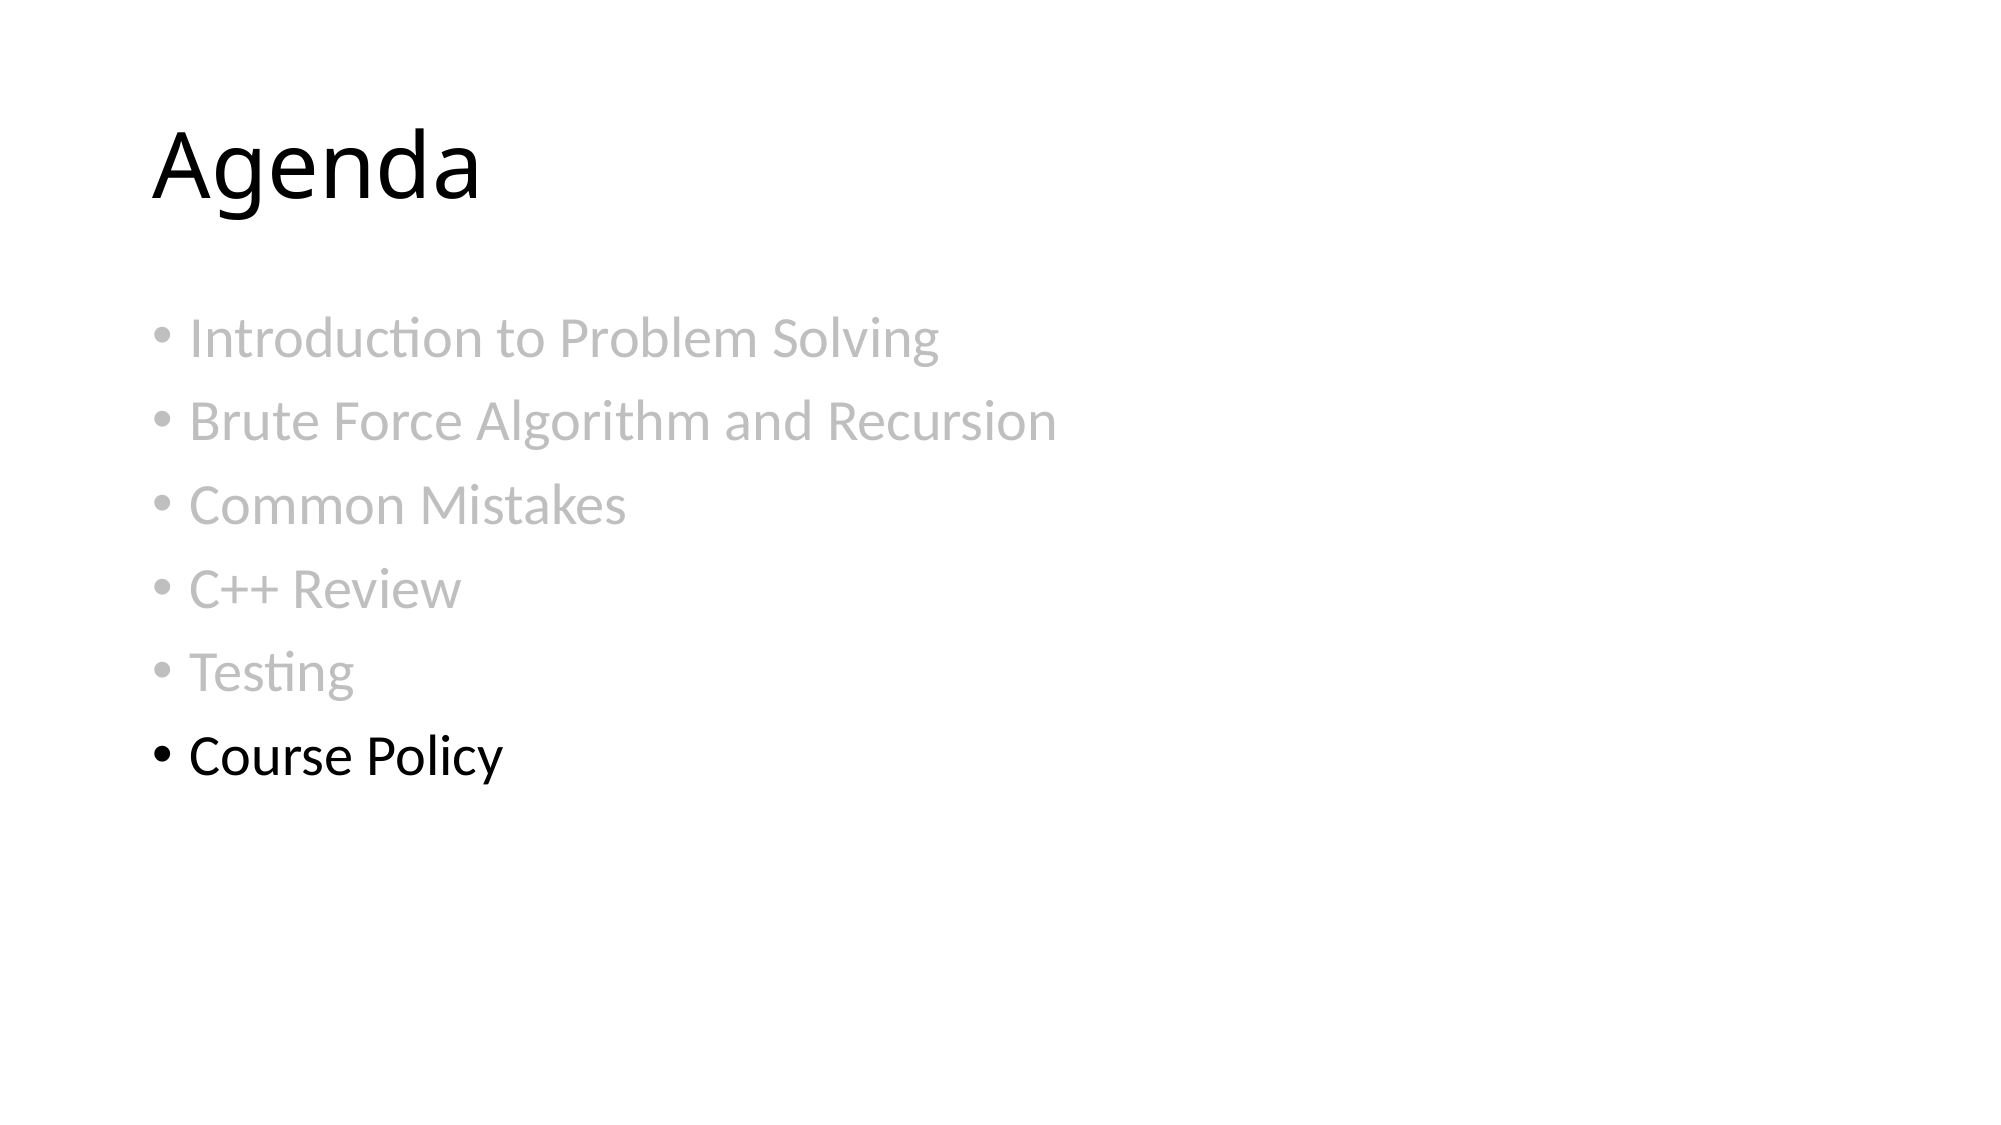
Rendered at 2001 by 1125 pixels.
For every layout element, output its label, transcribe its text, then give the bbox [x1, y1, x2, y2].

list Introduction to Problem Solving Brute Force Algorithm and Recursion Common Mistakes C++ Review Testing Course Policy [137, 299, 1863, 1014]
title Agenda [137, 59, 1863, 278]
